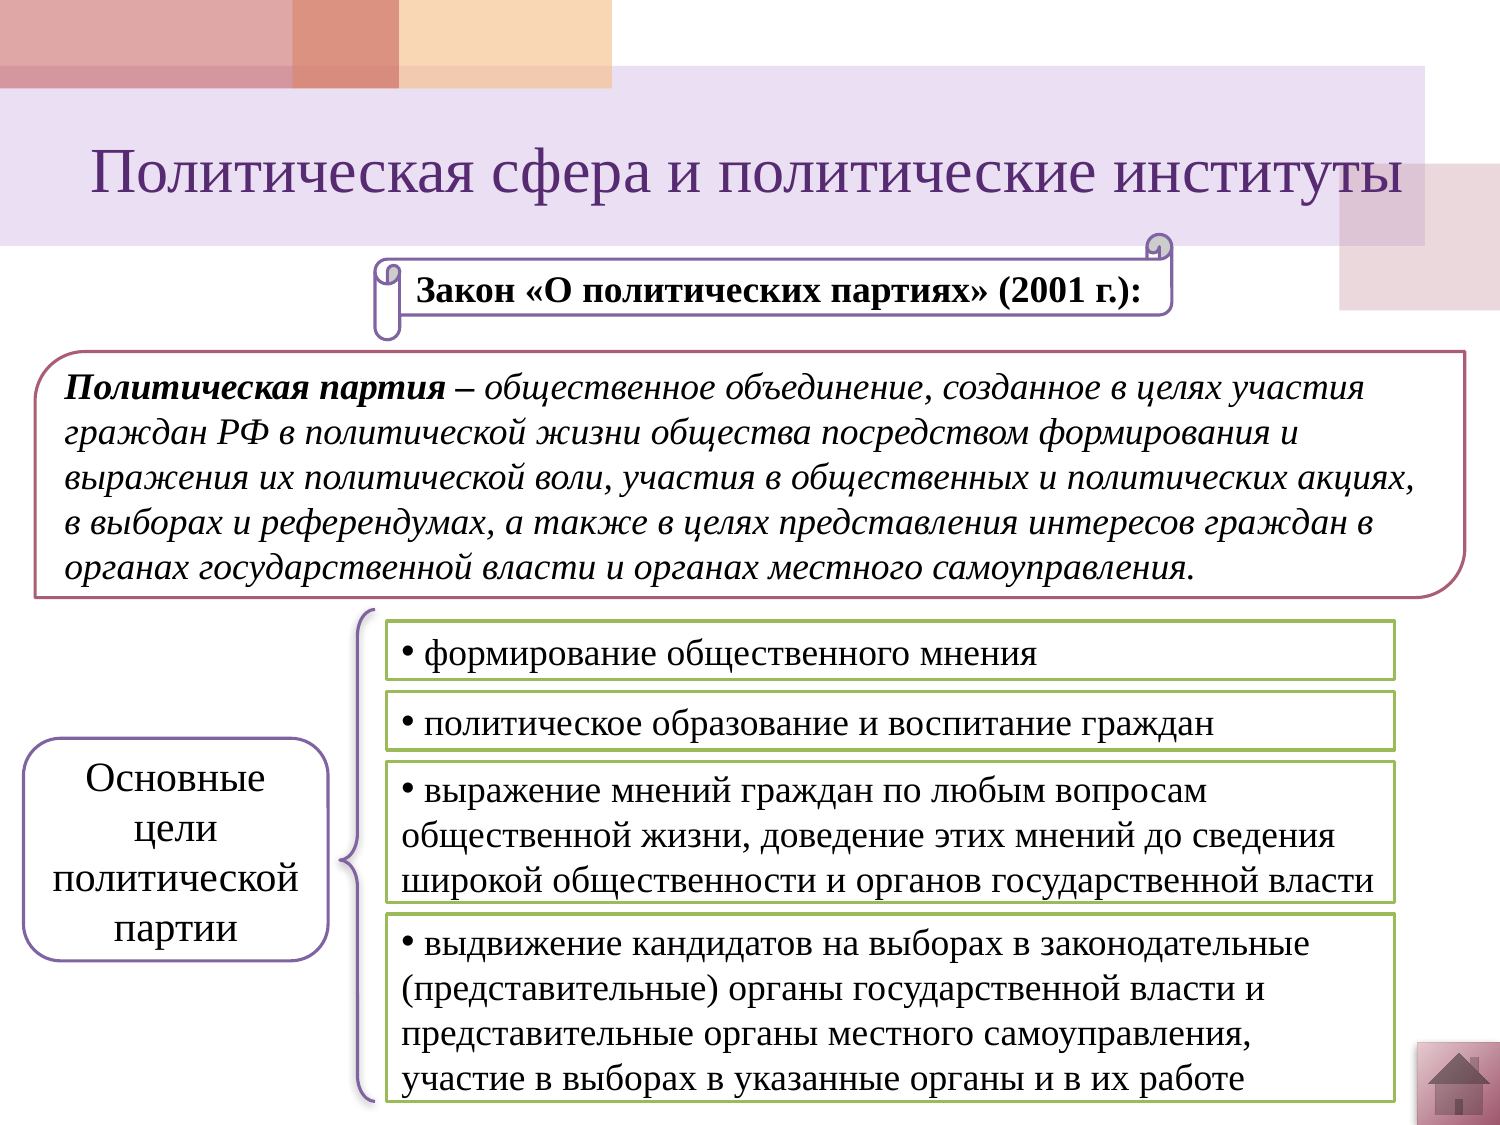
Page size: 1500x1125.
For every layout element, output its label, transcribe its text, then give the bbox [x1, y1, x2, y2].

text_box Основные цели политической партии [21, 736, 330, 963]
text_box Закон «О политических партиях» (2001 г.): [373, 232, 1174, 342]
text_box формирование общественного мнения [385, 619, 1396, 681]
text_box [1417, 1042, 1500, 1125]
text_box выражение мнений граждан по любым вопросам общественной жизни, доведение этих мнений до сведения широкой общественности и органов государственной власти [385, 760, 1396, 904]
text_box выдвижение кандидатов на выборах в законодательные (представительные) органы государственной власти и представительные органы местного самоуправления, участие в выборах в указанные органы и в их работе [385, 912, 1396, 1103]
text_box [338, 607, 376, 1104]
text_box Политическая партия – общественное объединение, созданное в целях участия граждан РФ в политической жизни общества посредством формирования и выражения их политической воли, участия в общественных и политических акциях, в выборах и референдумах, а также в целях представления интересов граждан в органах государственной власти и органах местного самоуправления. [33, 349, 1467, 600]
title Политическая сфера и политические институты [75, 88, 1425, 246]
text_box политическое образование и воспитание граждан [385, 690, 1396, 752]
